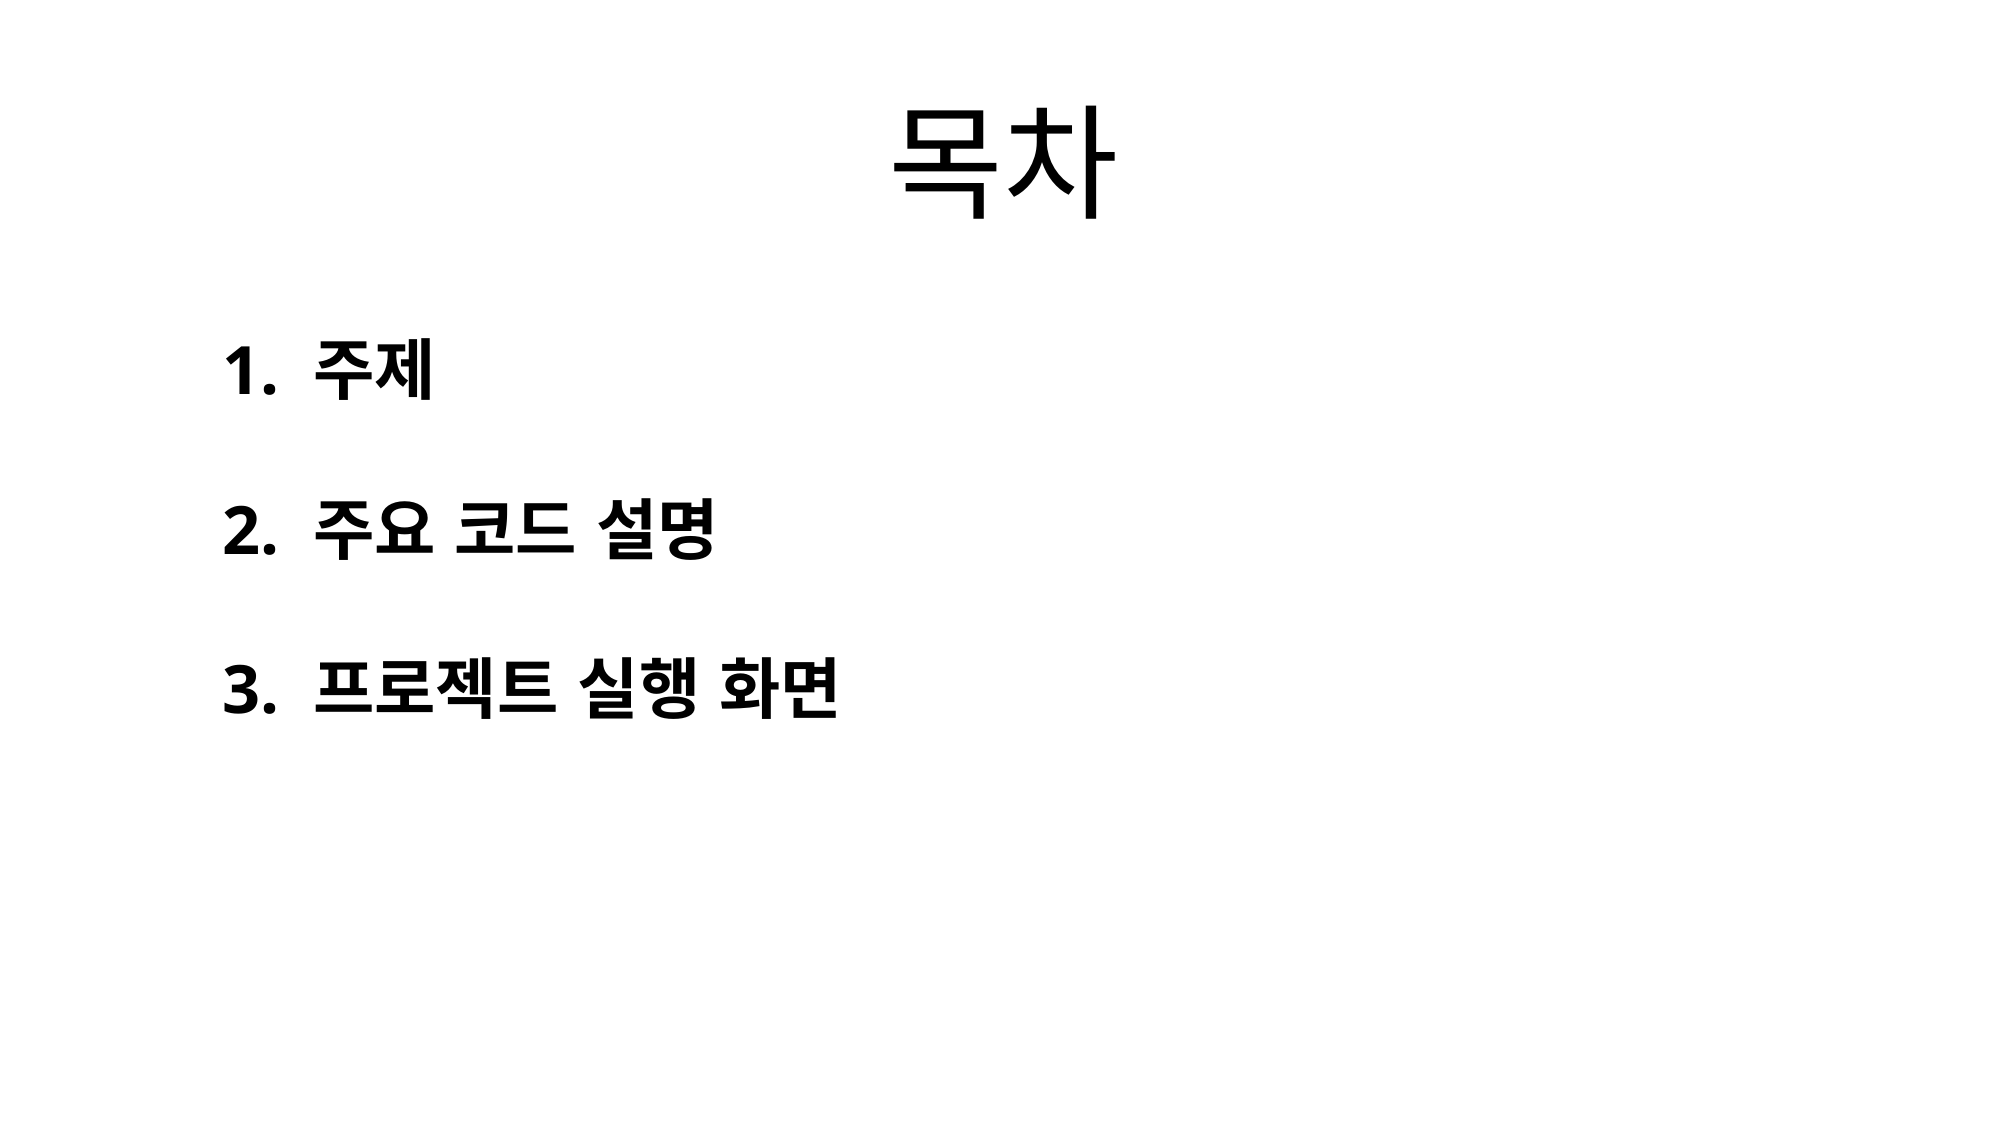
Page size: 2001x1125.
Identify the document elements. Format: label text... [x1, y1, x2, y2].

title 목차 [253, 55, 1754, 245]
text_box 1. 주제 2. 주요 코드 설명 3. 프로젝트 실행 화면 [207, 320, 2000, 905]
